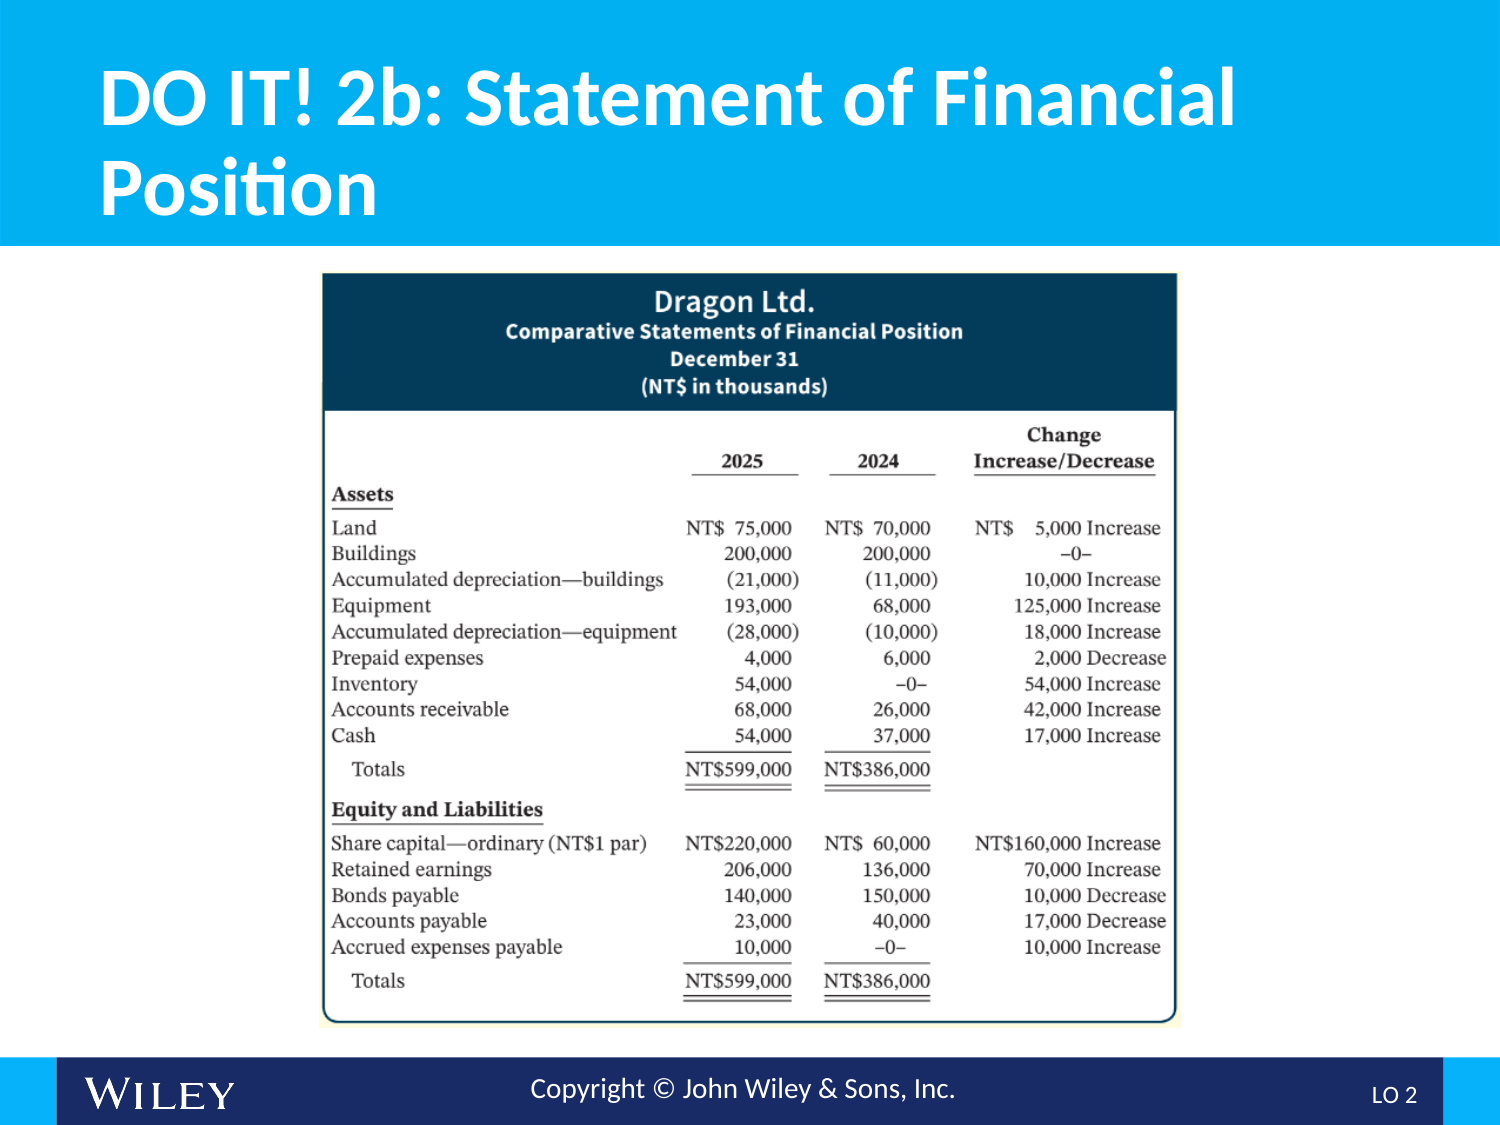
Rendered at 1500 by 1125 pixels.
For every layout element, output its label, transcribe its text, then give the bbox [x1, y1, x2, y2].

list L O 2 [1309, 1065, 1433, 1125]
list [319, 271, 1181, 1028]
title DO IT! 2b: Statement of Financial Position [84, 46, 1416, 215]
